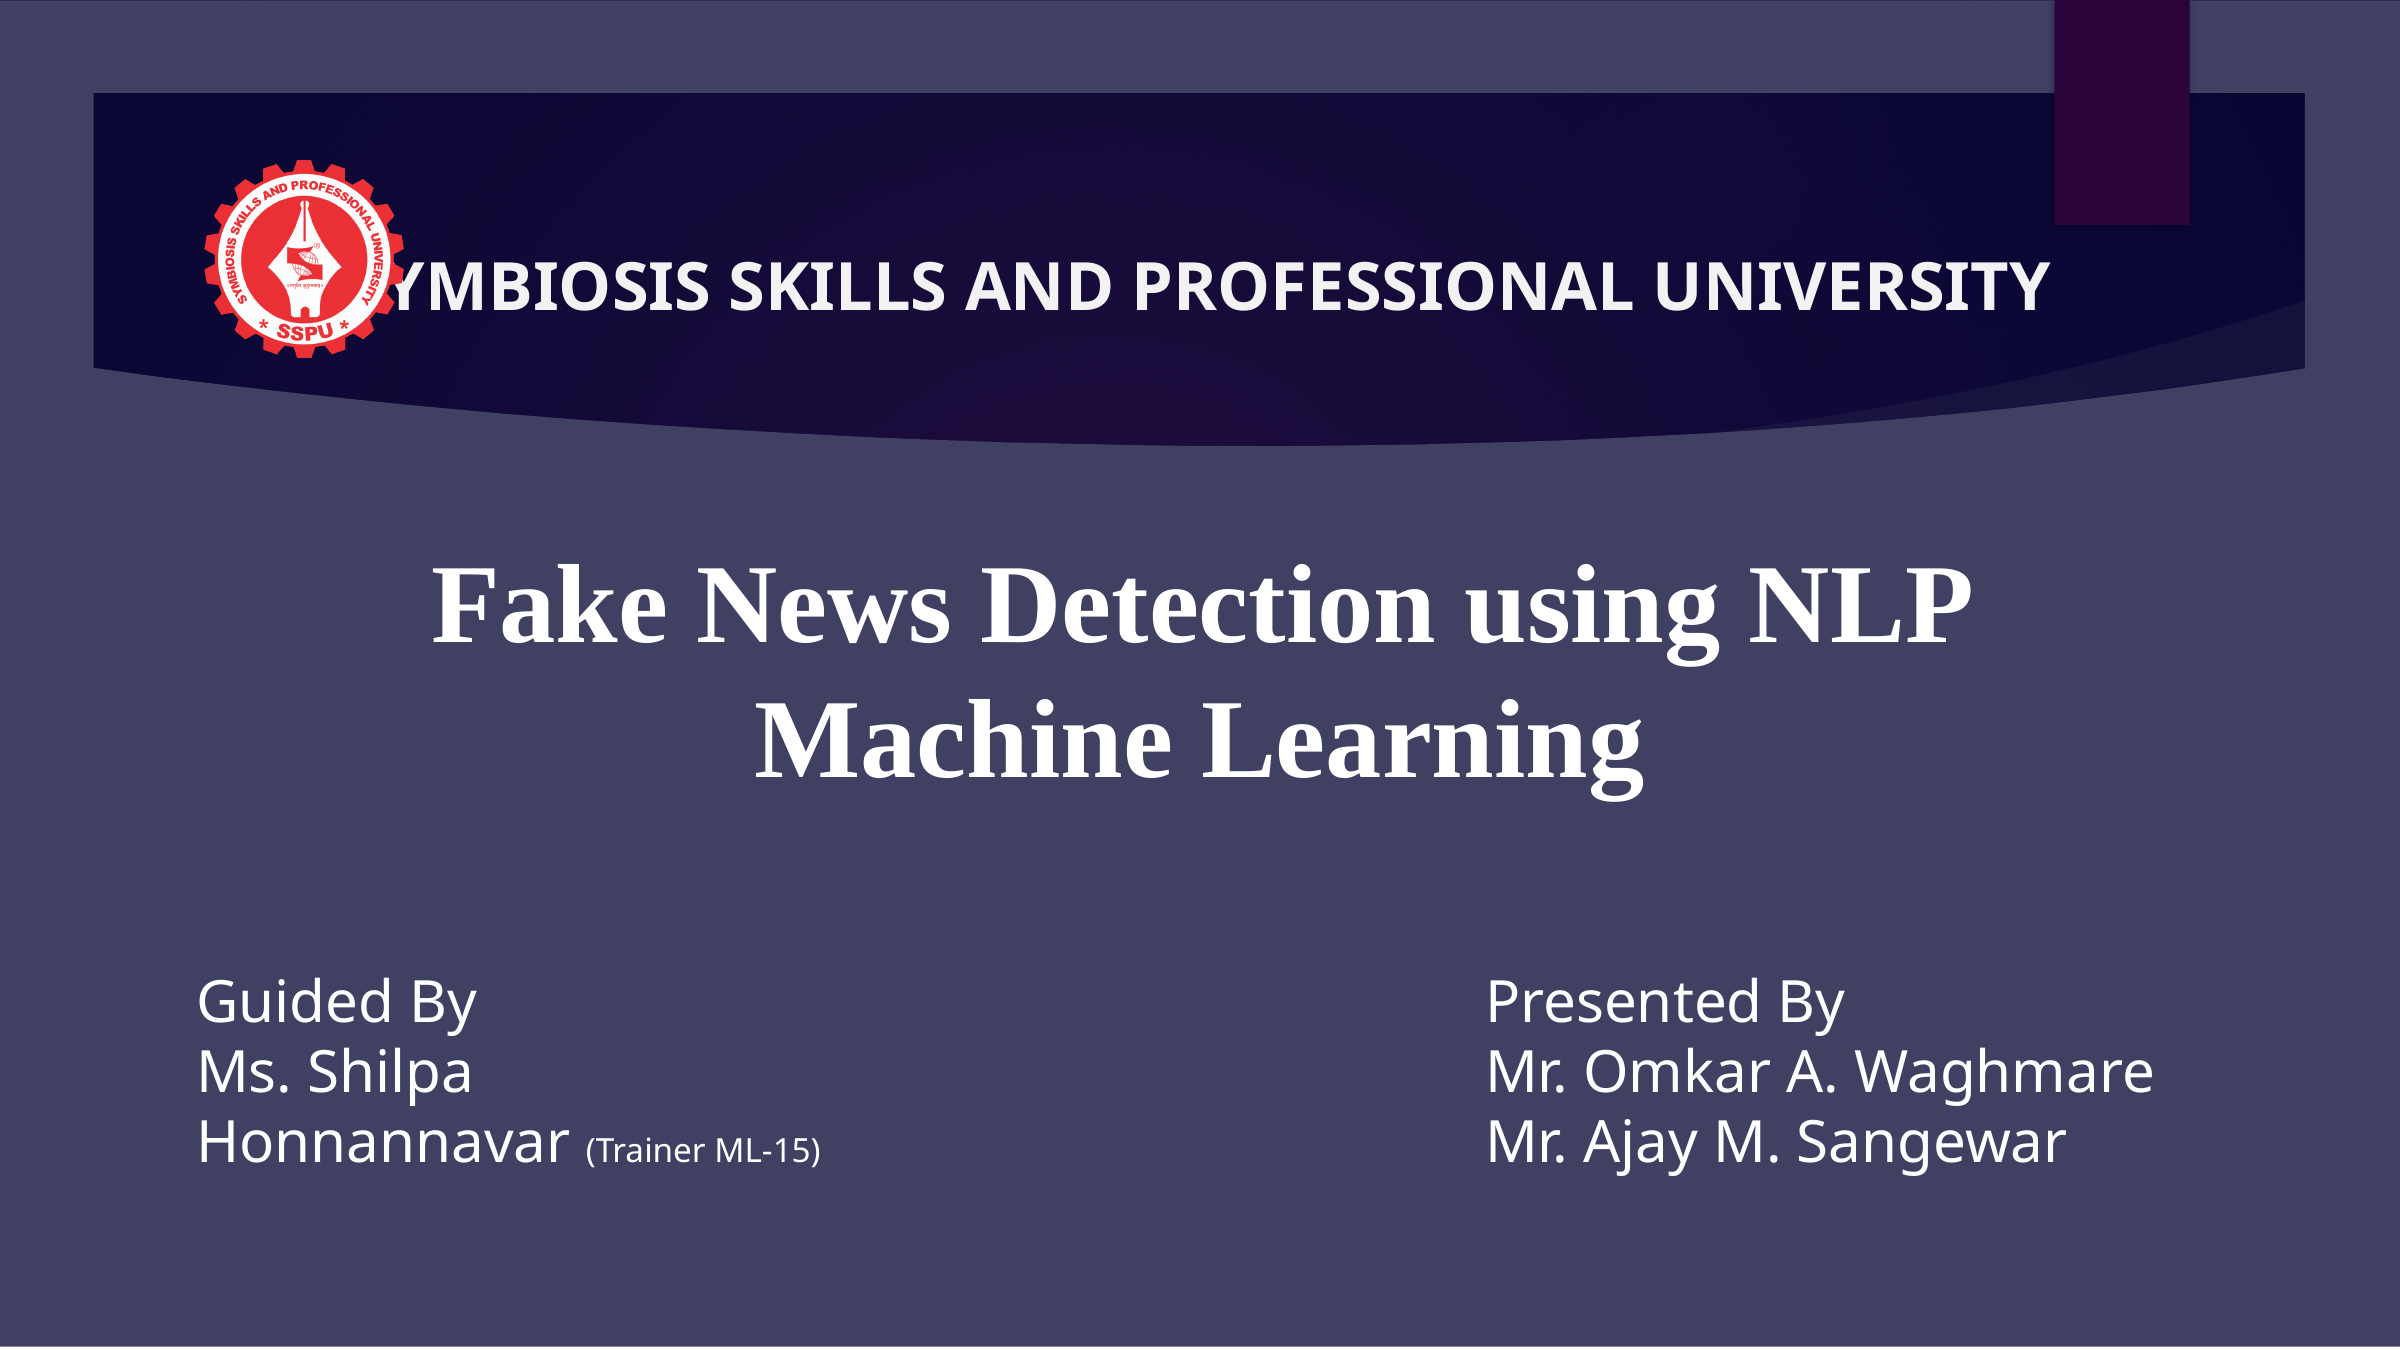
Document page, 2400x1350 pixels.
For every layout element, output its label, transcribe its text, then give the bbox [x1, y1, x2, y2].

text_box Fake News Detection using NLP Machine Learning [276, 522, 2124, 807]
text_box SYMBIOSIS SKILLS AND PROFESSIONAL UNIVERSITY [0, 0, 2400, 1347]
text_box Presented By Mr. Omkar A. Waghmare Mr. Ajay M. Sangewar [1470, 956, 2200, 1182]
picture [204, 160, 404, 358]
text_box Guided By Ms. Shilpa Honnannavar (Trainer ML-15) [181, 956, 877, 1182]
